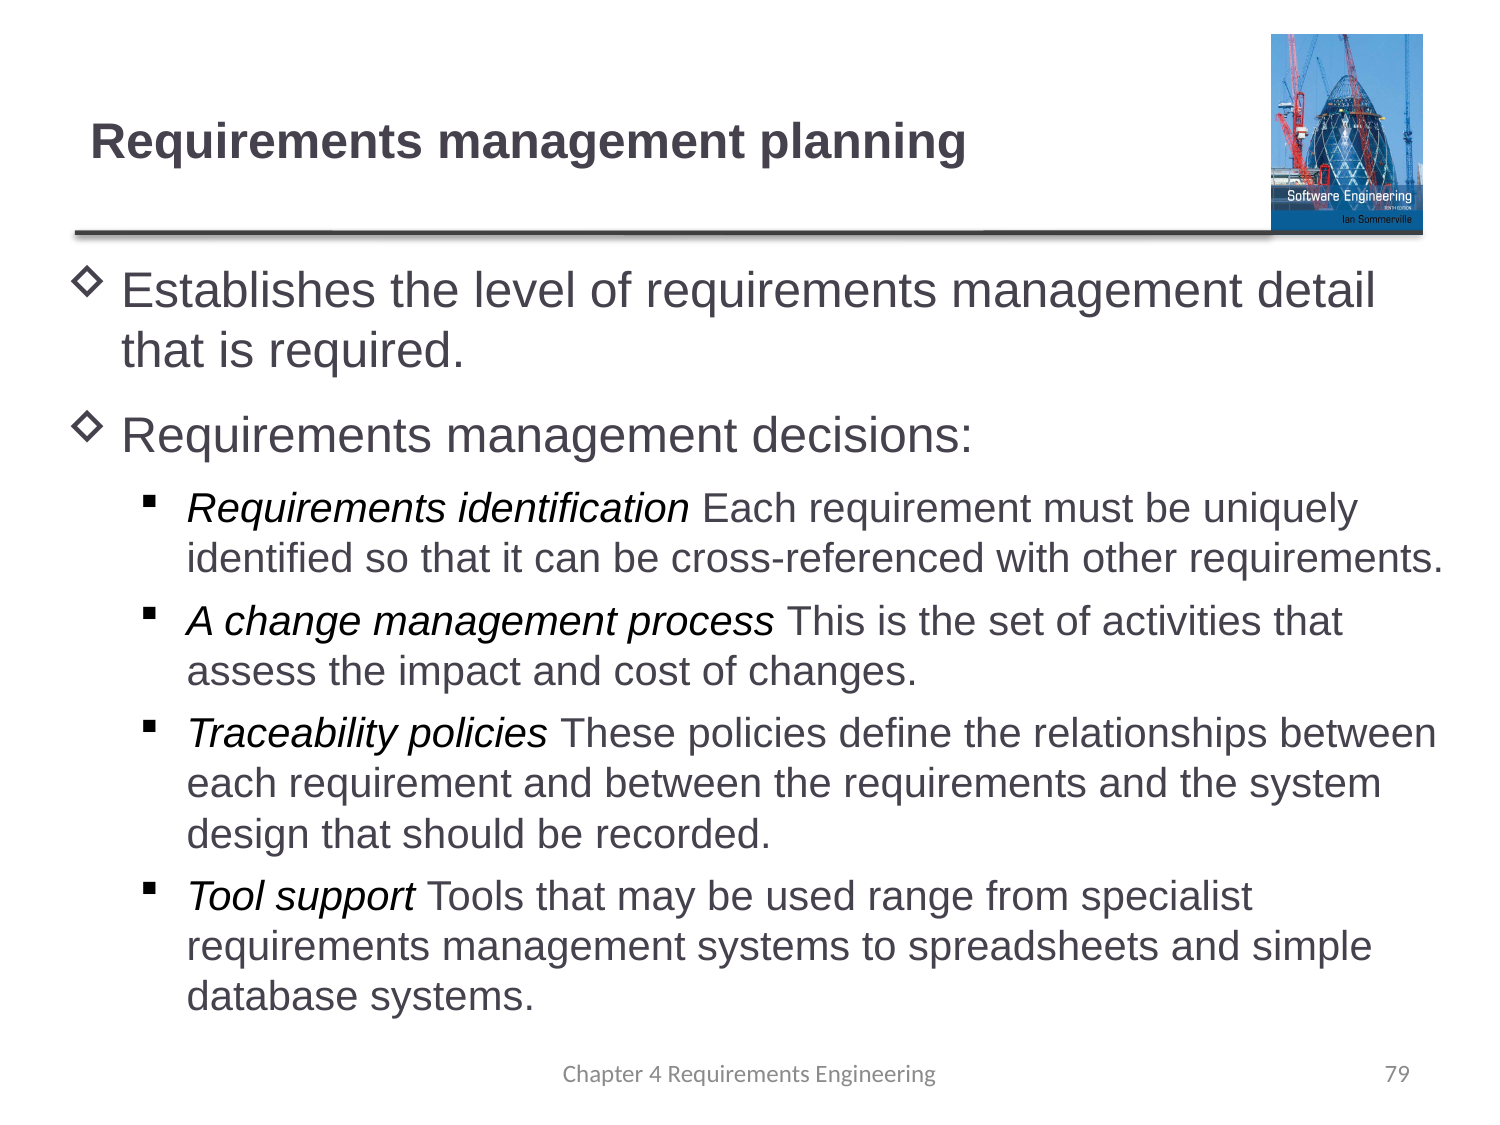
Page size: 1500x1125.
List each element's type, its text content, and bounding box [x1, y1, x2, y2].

title Requirements management planning [74, 44, 1272, 233]
list Establishes the level of requirements management detail that is required. Requirements management decisions: Requirements identification Each requirement must be uniquely identified so that it can be cross-referenced with other requirements. A change management process This is the set of activities that assess the impact and cost of changes. Traceability policies These policies define the relationships between each requirement and between the requirements and the system design that should be recorded. Tool support Tools that may be used range from specialist requirements management systems to spreadsheets and simple database systems. [50, 249, 1475, 993]
slide_number 79 [1074, 1042, 1425, 1103]
picture [1271, 34, 1423, 230]
footer Chapter 4 Requirements Engineering [512, 1042, 988, 1103]
